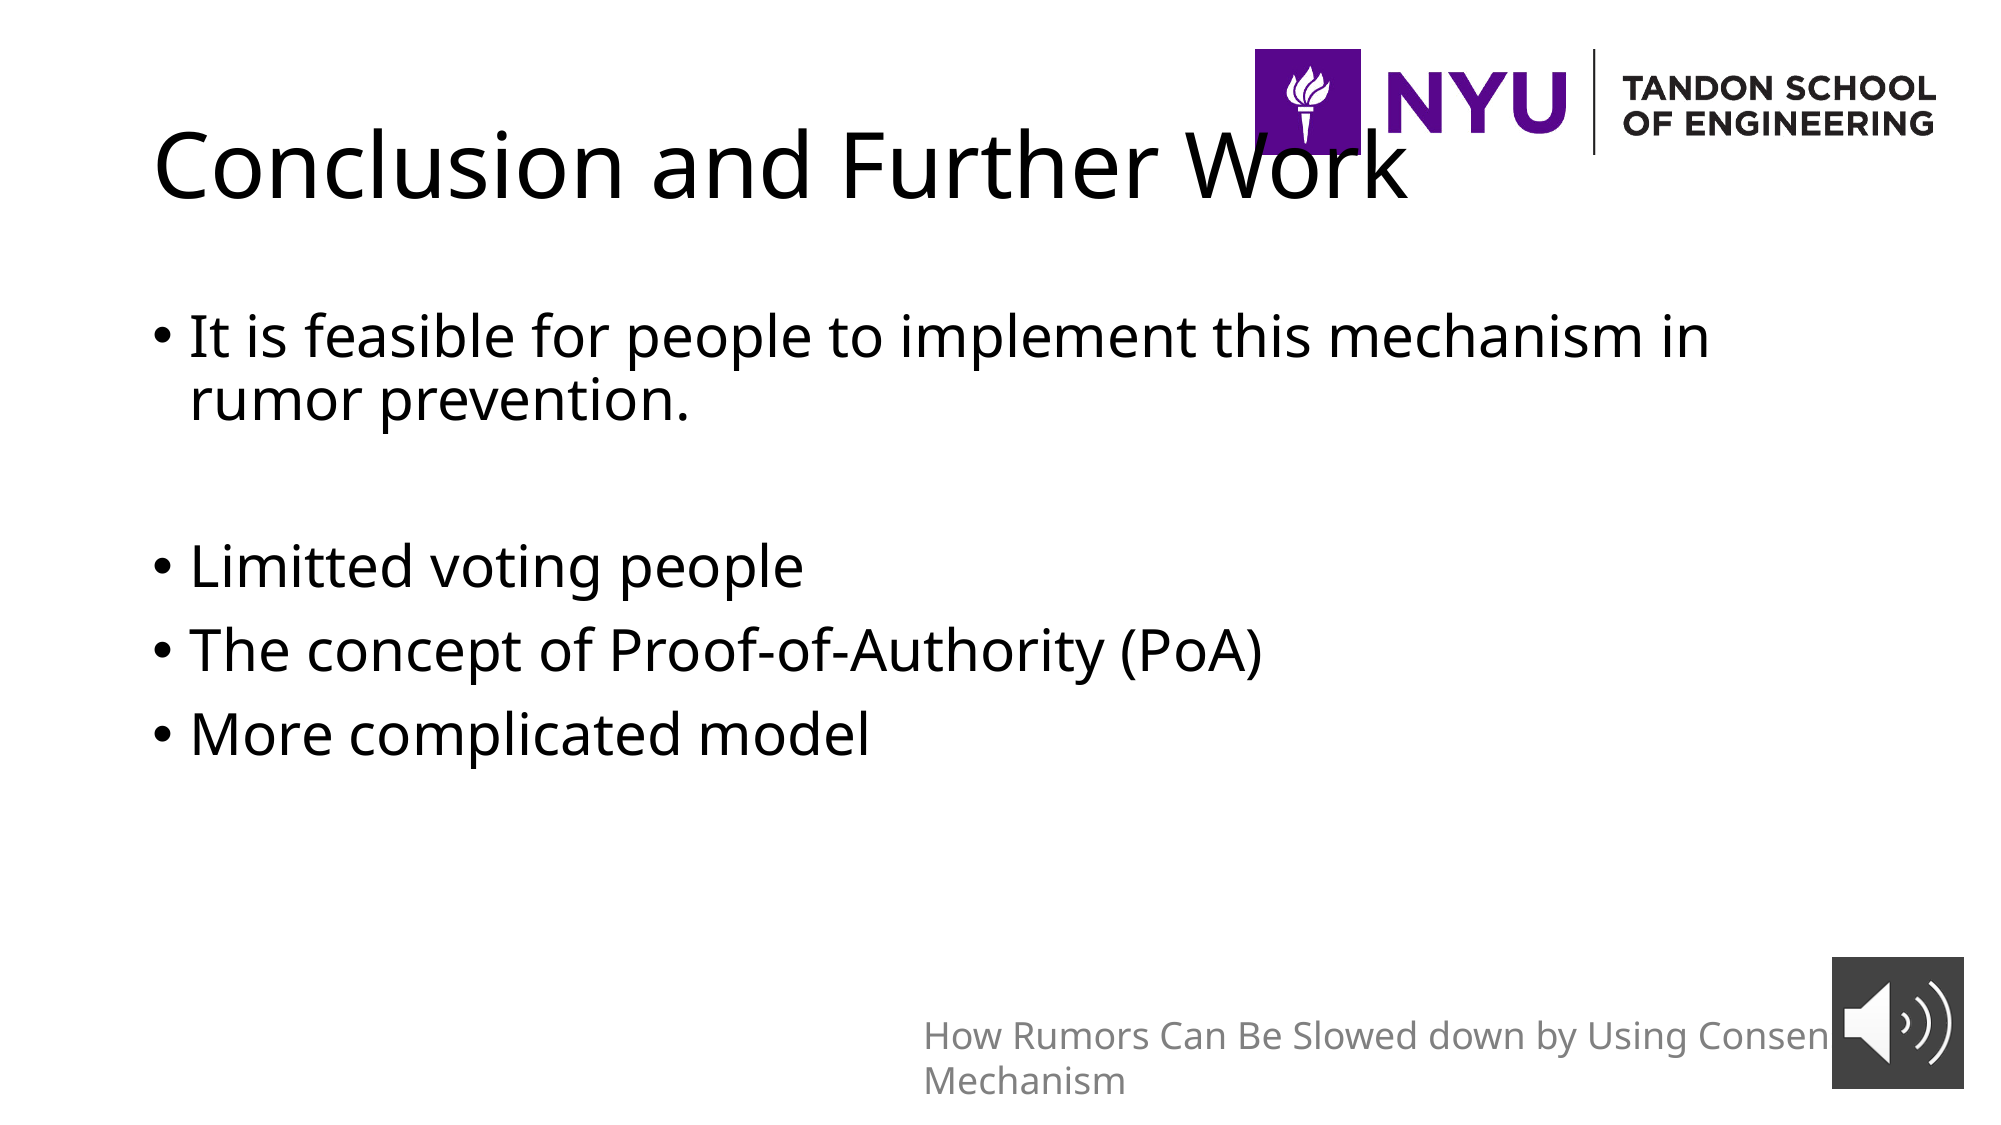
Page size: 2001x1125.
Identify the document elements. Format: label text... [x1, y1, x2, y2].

text_box How Rumors Can Be Slowed down by Using Consensus Mechanism [908, 1004, 1936, 1110]
list It is feasible for people to implement this mechanism in rumor prevention. Limitted voting people The concept of Proof-of-Authority (PoA) More complicated model [137, 299, 1863, 1014]
picture [1831, 956, 1965, 1090]
title Conclusion and Further Work [137, 59, 1255, 278]
picture [1255, 0, 1936, 280]
